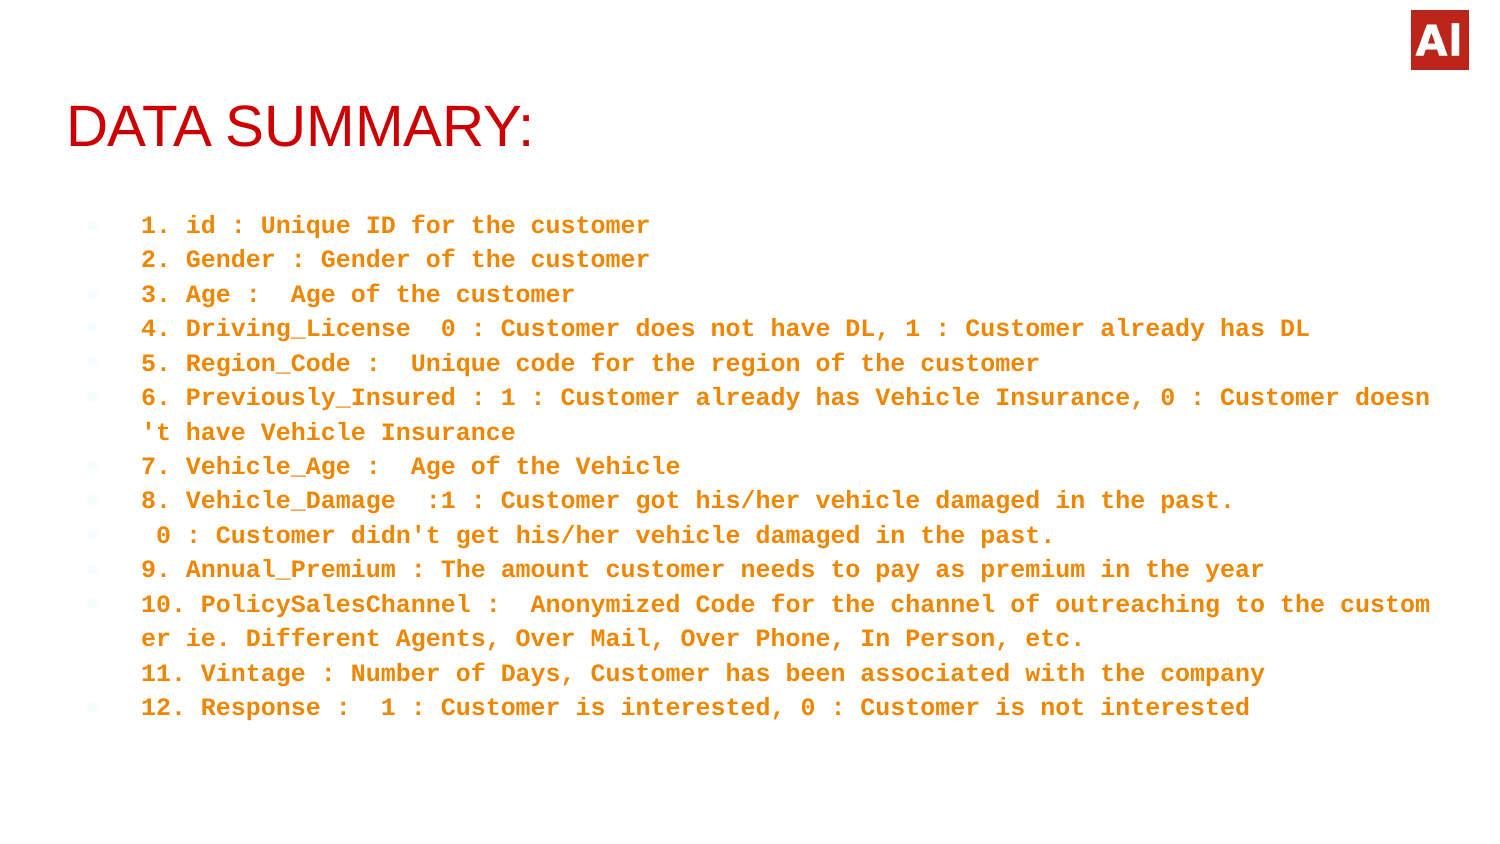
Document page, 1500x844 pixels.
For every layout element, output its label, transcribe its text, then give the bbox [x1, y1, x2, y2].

list 1. id : Unique ID for the customer 2. Gender : Gender of the customer 3. Age : Age of the customer 4. Driving_License 0 : Customer does not have DL, 1 : Customer already has DL 5. Region_Code : Unique code for the region of the customer 6. Previously_Insured : 1 : Customer already has Vehicle Insurance, 0 : Customer doesn't have Vehicle Insurance 7. Vehicle_Age : Age of the Vehicle 8. Vehicle_Damage :1 : Customer got his/her vehicle damaged in the past. 0 : Customer didn't get his/her vehicle damaged in the past. 9. Annual_Premium : The amount customer needs to pay as premium in the year 10. PolicySalesChannel : Anonymized Code for the channel of outreaching to the customer ie. Different Agents, Over Mail, Over Phone, In Person, etc. 11. Vintage : Number of Days, Customer has been associated with the company 12. Response : 1 : Customer is interested, 0 : Customer is not interested [51, 189, 1449, 750]
title DATA SUMMARY: [51, 72, 1449, 167]
picture [1411, 10, 1469, 70]
